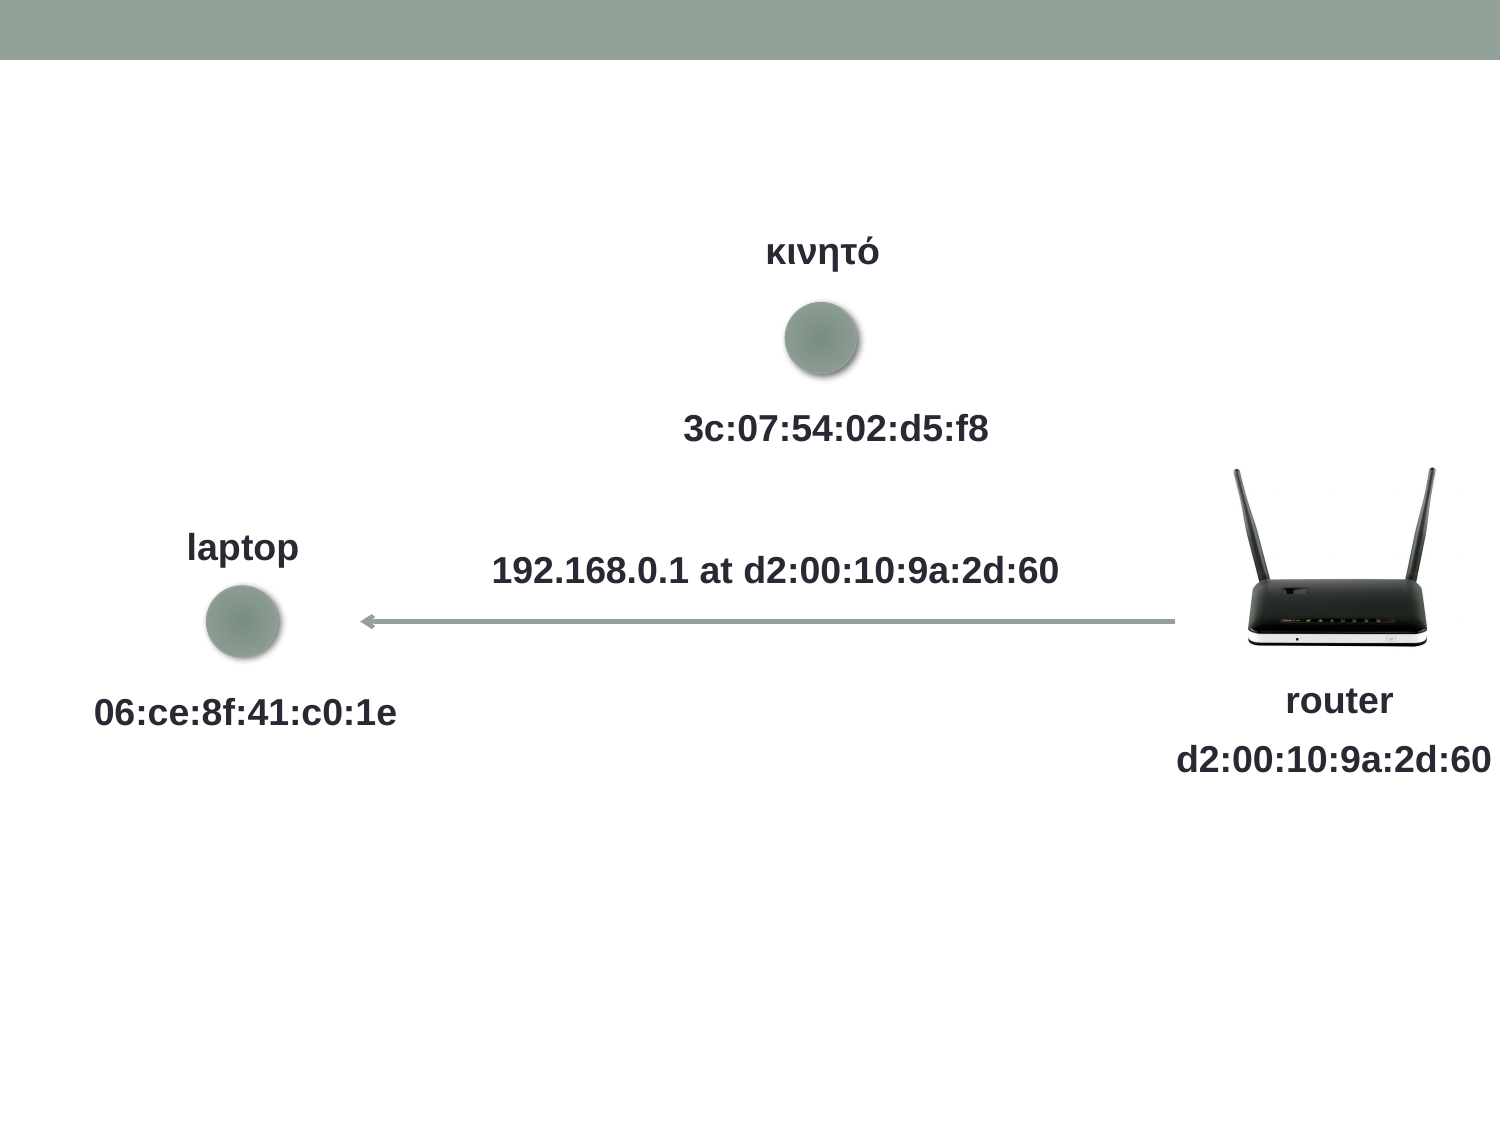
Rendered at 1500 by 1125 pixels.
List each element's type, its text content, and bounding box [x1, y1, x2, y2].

text_box κινητό [750, 219, 896, 280]
text_box [784, 301, 858, 375]
text_box d2:00:10:9a:2d:60 [1161, 727, 1500, 788]
text_box [205, 585, 279, 658]
text_box 3c:07:54:02:d5:f8 [668, 397, 1004, 457]
text_box router [1270, 689, 1409, 727]
text_box 192.168.0.1 at d2:00:10:9a:2d:60 [476, 538, 1085, 599]
text_box laptop [171, 515, 315, 575]
text_box 06:ce:8f:41:c0:1e [79, 680, 412, 741]
picture [1210, 432, 1459, 681]
